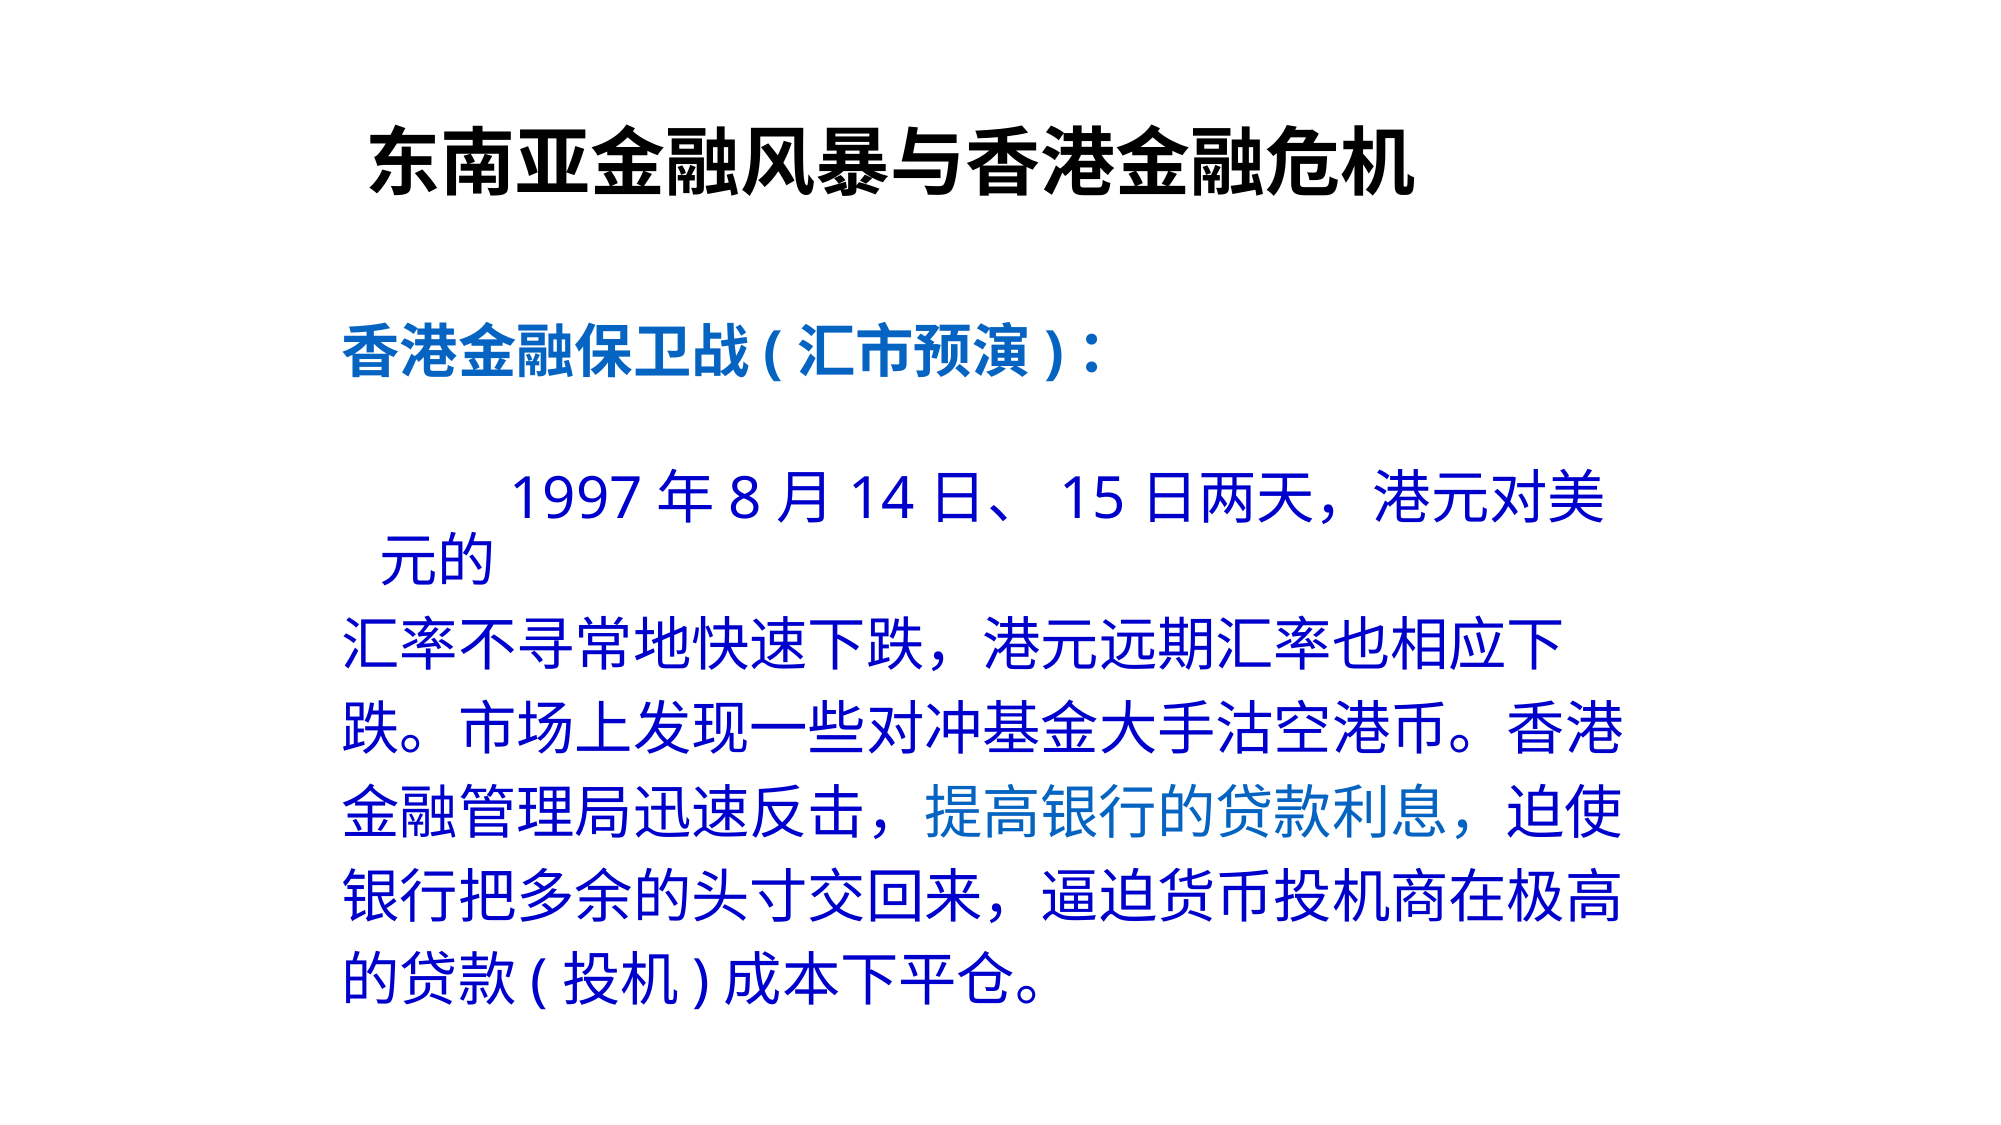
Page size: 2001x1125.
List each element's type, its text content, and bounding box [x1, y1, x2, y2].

list 香港金融保卫战(汇市预演)： 1997年8月14日、15日两天，港元对美元的 汇率不寻常地快速下跌，港元远期汇率也相应下 跌。市场上发现一些对冲基金大手沽空港币。香港 金融管理局迅速反击，提高银行的贷款利息，迫使 银行把多余的头寸交回来，逼迫货币投机商在极高 的贷款(投机)成本下平仓。 [326, 314, 1650, 1059]
title 东南亚金融风暴与香港金融危机 [350, 113, 1591, 217]
